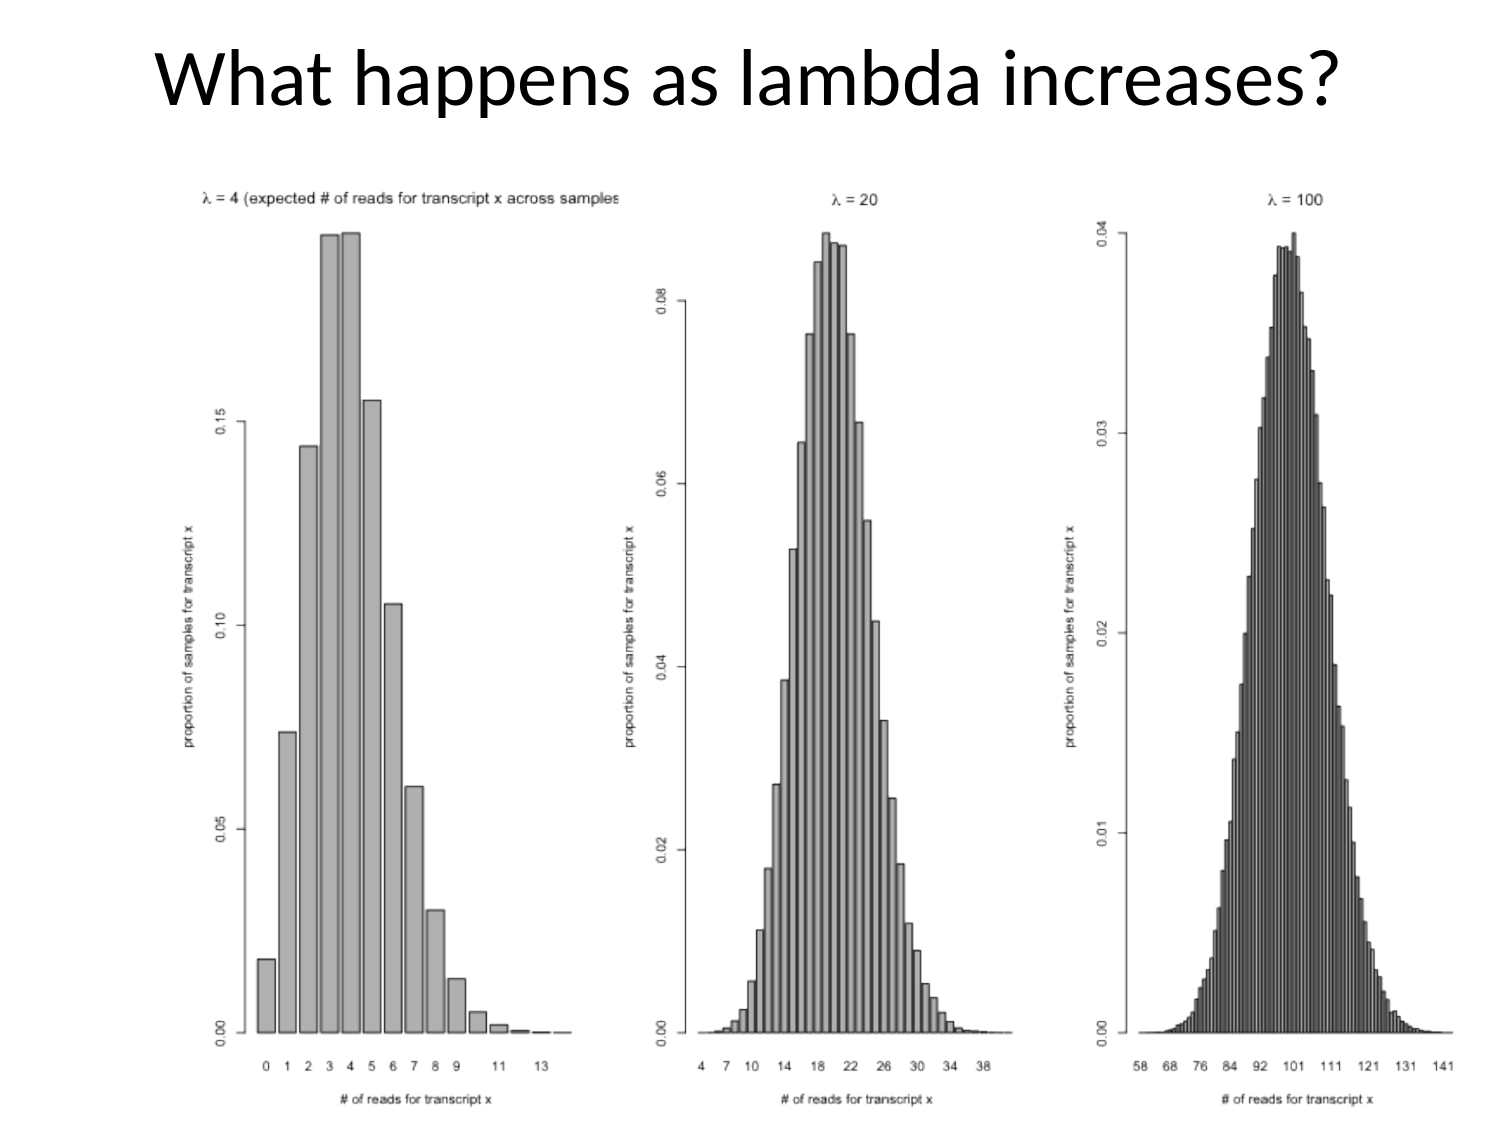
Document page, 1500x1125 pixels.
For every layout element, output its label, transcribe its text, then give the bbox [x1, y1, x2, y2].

title What happens as lambda increases? [75, 0, 1425, 167]
picture [178, 166, 1500, 1125]
